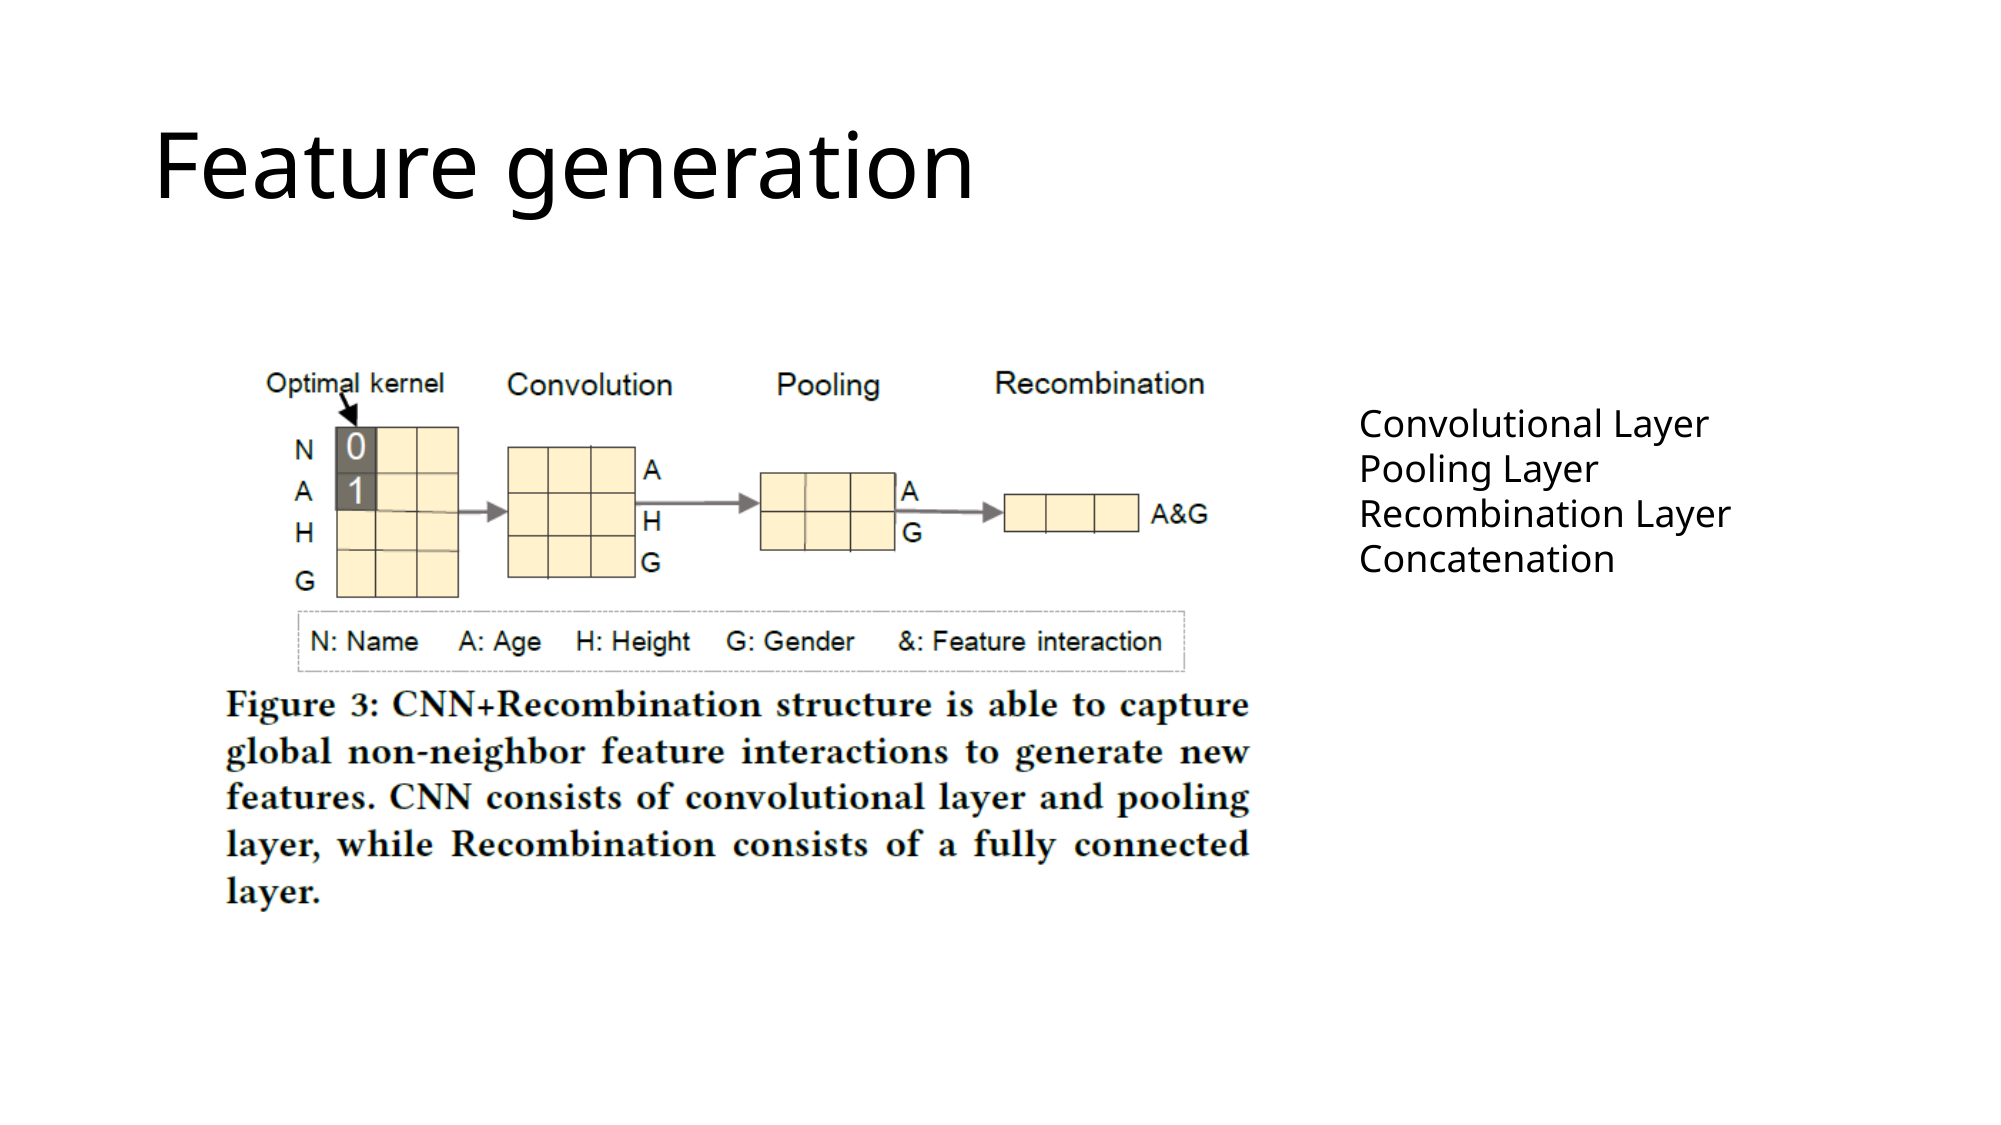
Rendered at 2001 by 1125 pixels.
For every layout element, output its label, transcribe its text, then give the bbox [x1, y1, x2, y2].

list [124, 297, 1305, 922]
title Feature generation [137, 59, 1863, 278]
text_box Convolutional Layer Pooling Layer Recombination Layer Concatenation [1344, 392, 1842, 588]
